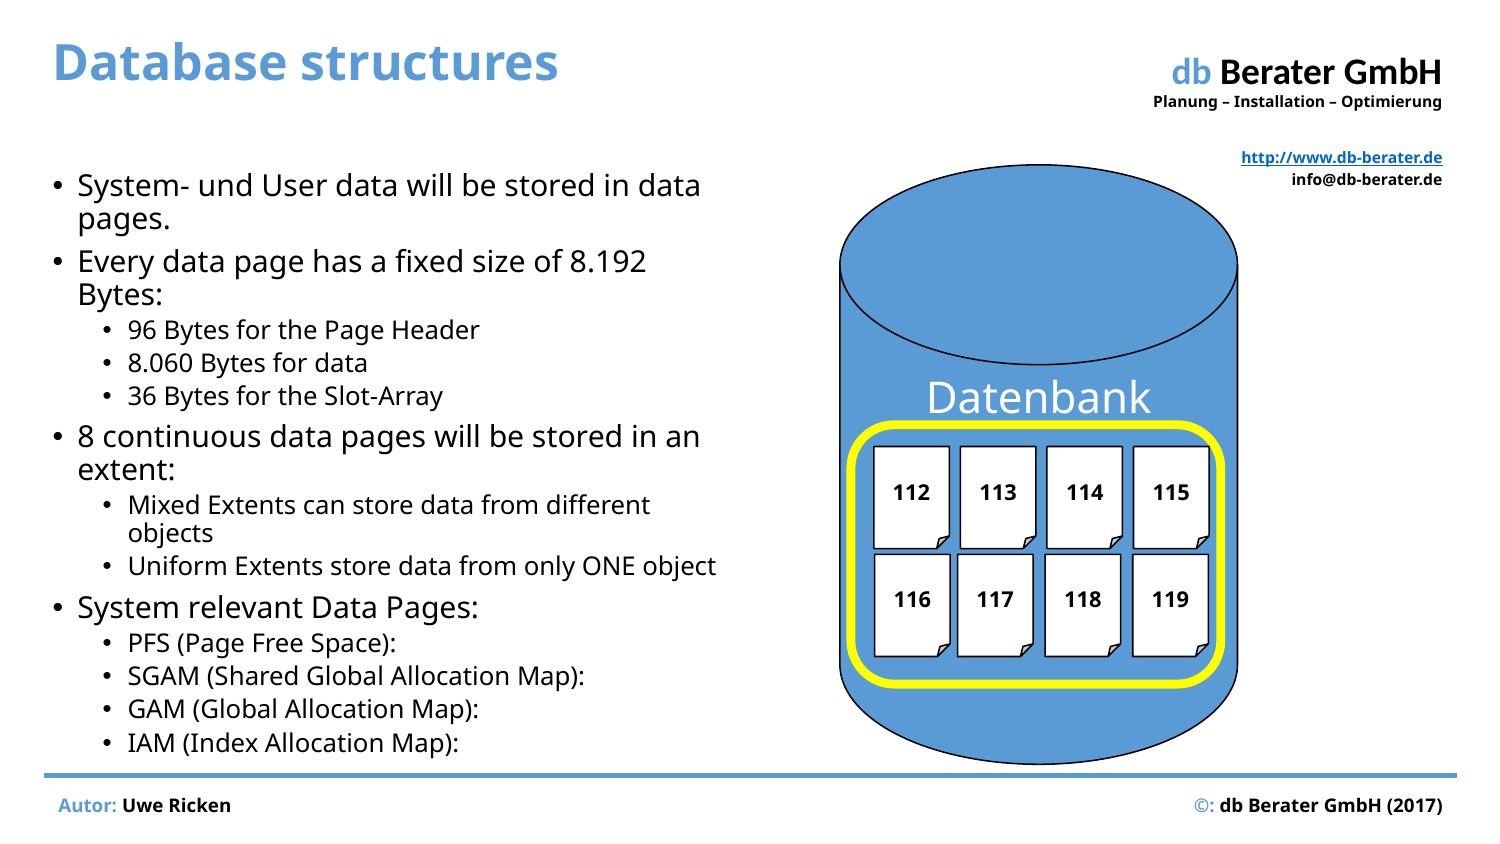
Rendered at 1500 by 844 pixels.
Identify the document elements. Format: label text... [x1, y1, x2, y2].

text_box [850, 424, 1221, 685]
text_box 115 [1133, 446, 1210, 549]
text_box 119 [1132, 554, 1209, 657]
text_box 116 [874, 554, 951, 657]
text_box Datenbank [839, 164, 1238, 765]
text_box 118 [1045, 554, 1121, 657]
title Database structures [41, 0, 1294, 130]
text_box 117 [957, 554, 1034, 657]
text_box 112 [873, 446, 950, 549]
list System- und User data will be stored in data pages. Every data page has a fixed size of 8.192 Bytes: 96 Bytes for the Page Header 8.060 Bytes for data 36 Bytes for the Slot-Array 8 continuous data pages will be stored in an extent: Mixed Extents can store data from different objects Uniform Extents store data from only ONE object System relevant Data Pages: PFS (Page Free Space): SGAM (Shared Global Allocation Map): GAM (Global Allocation Map): IAM (Index Allocation Map): [41, 164, 739, 777]
text_box 113 [960, 446, 1036, 549]
text_box 114 [1046, 446, 1123, 549]
